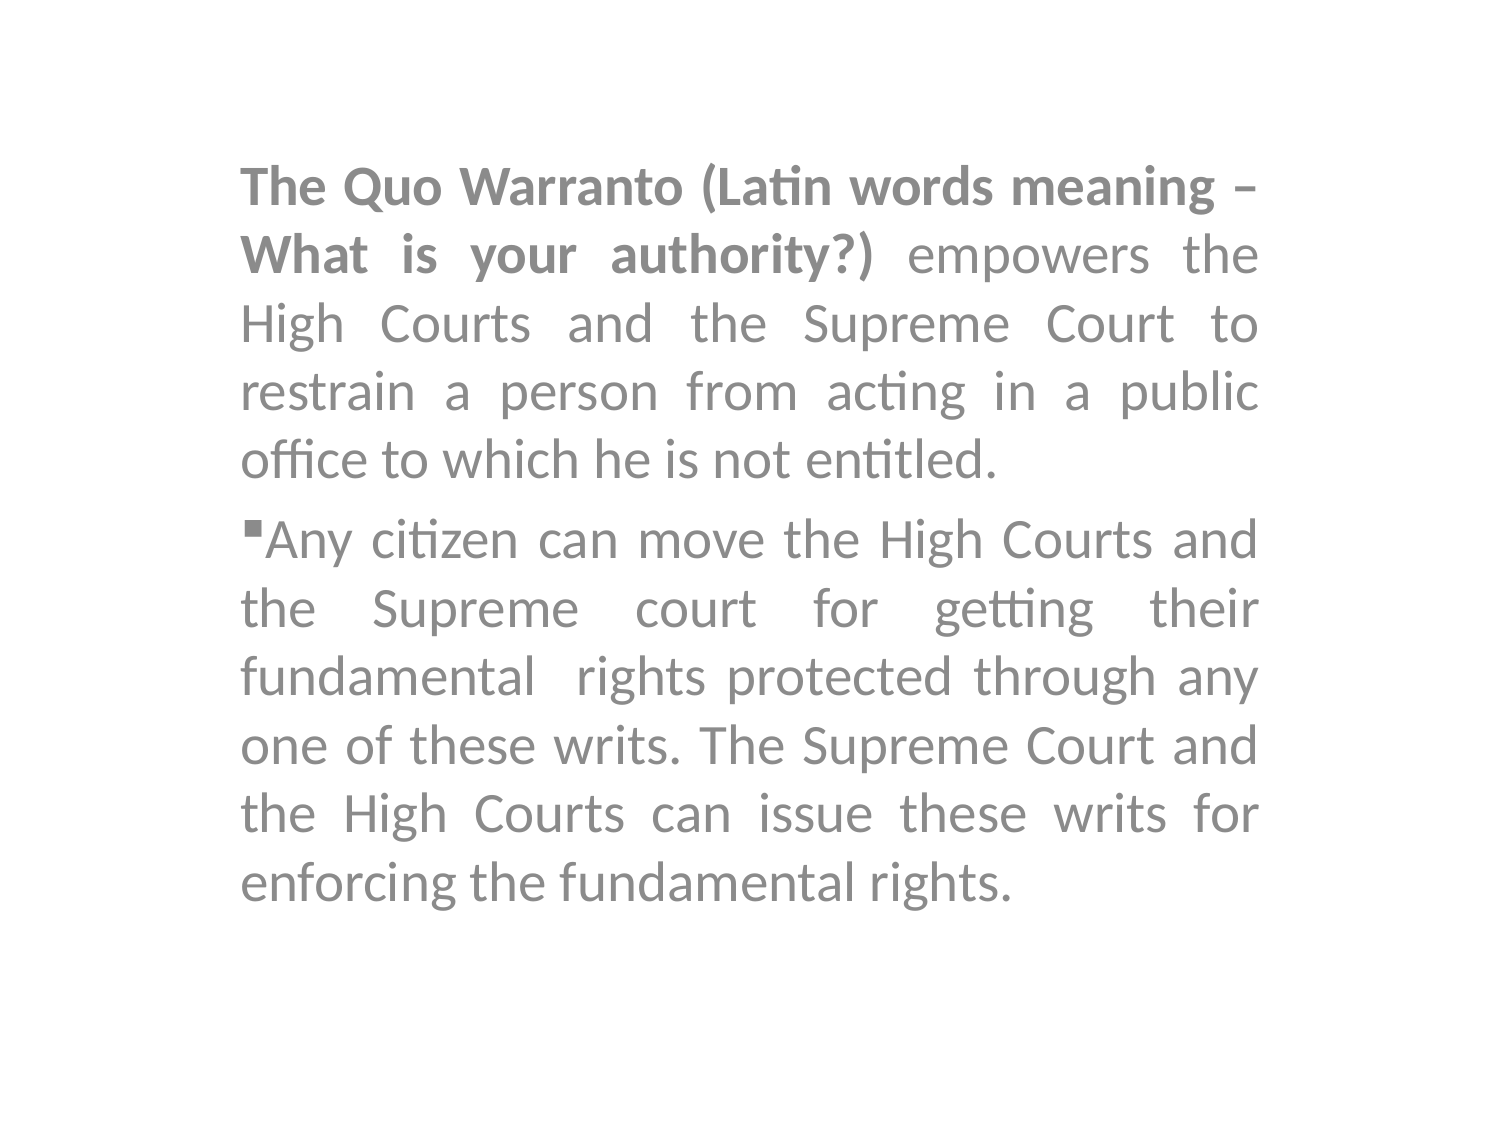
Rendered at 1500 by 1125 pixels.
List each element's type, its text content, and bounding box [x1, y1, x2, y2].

subtitle The Quo Warranto (Latin words meaning – What is your authority?) empowers the High Courts and the Supreme Court to restrain a person from acting in a public office to which he is not entitled. Any citizen can move the High Courts and the Supreme court for getting their fundamental rights protected through any one of these writs. The Supreme Court and the High Courts can issue these writs for enforcing the fundamental rights. [225, 140, 1275, 925]
